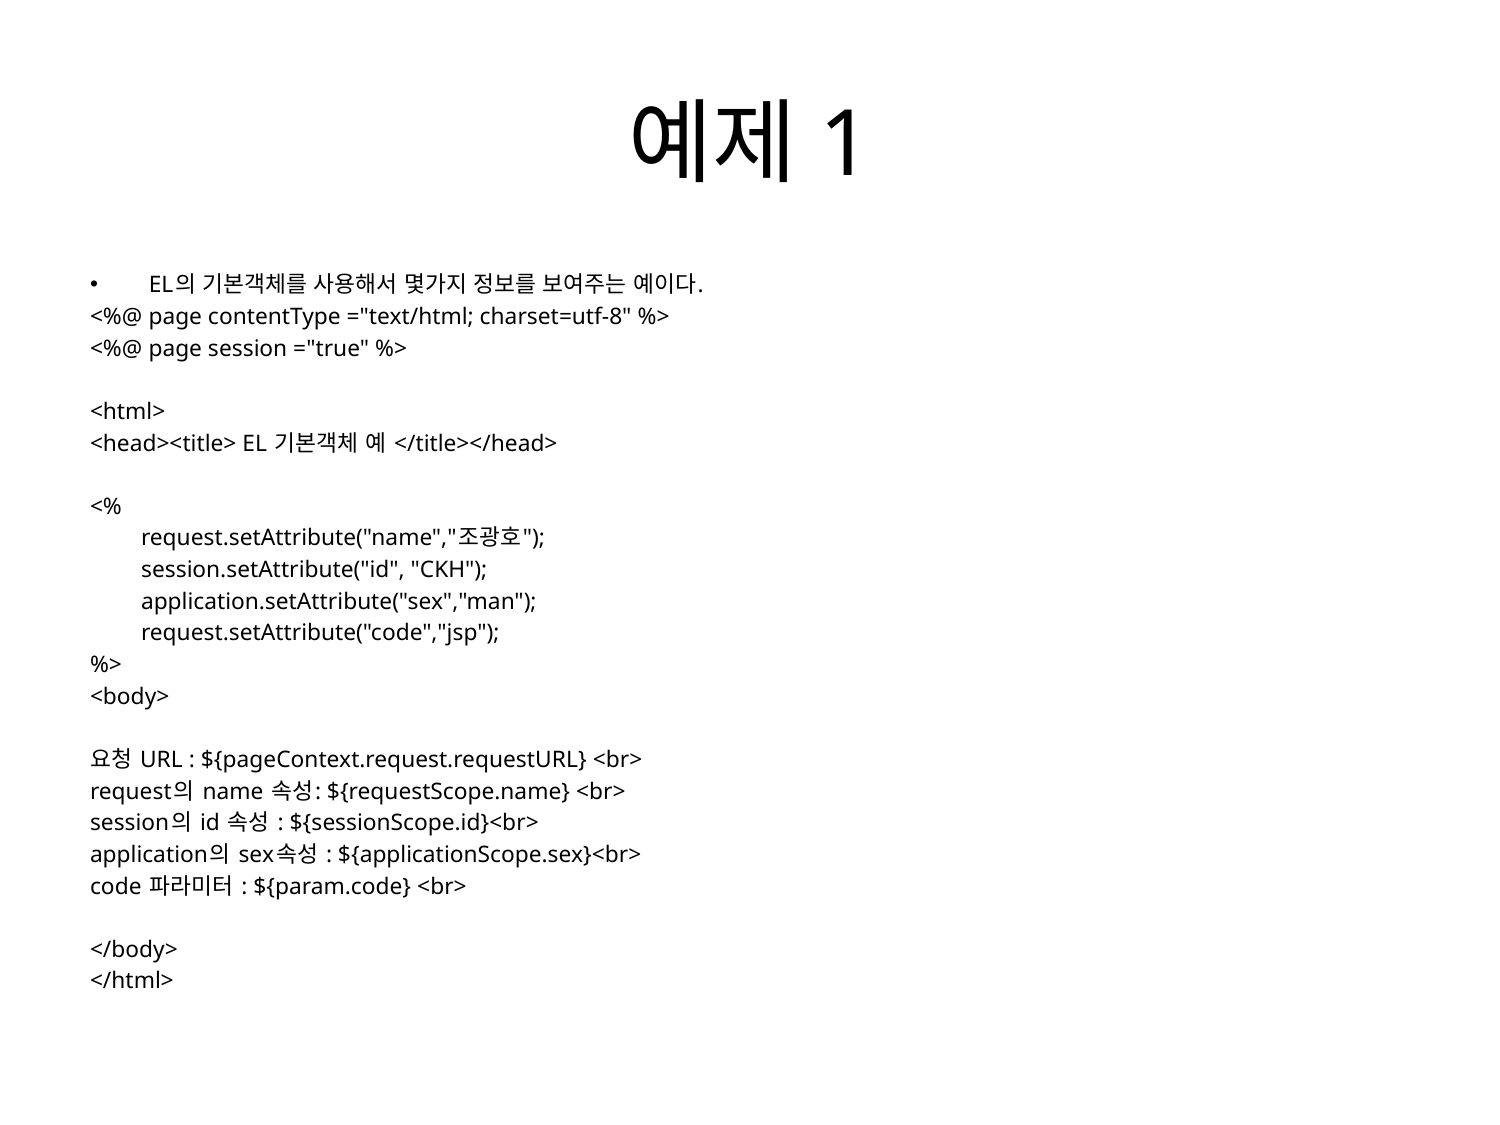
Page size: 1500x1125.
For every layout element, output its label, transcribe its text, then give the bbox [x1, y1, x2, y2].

title 예제1 [75, 45, 1425, 233]
list EL의 기본객체를 사용해서 몇가지 정보를 보여주는 예이다. <%@ page contentType ="text/html; charset=utf-8" %> <%@ page session ="true" %> <html> <head><title> EL 기본객체 예 </title></head> <% request.setAttribute("name","조광호"); session.setAttribute("id", "CKH"); application.setAttribute("sex","man"); request.setAttribute("code","jsp"); %> <body> 요청 URL : ${pageContext.request.requestURL} <br> request의 name 속성: ${requestScope.name} <br> session의 id 속성 : ${sessionScope.id}<br> application의 sex속성 : ${applicationScope.sex}<br> code 파라미터 : ${param.code} <br> </body> </html> [75, 262, 1425, 1005]
